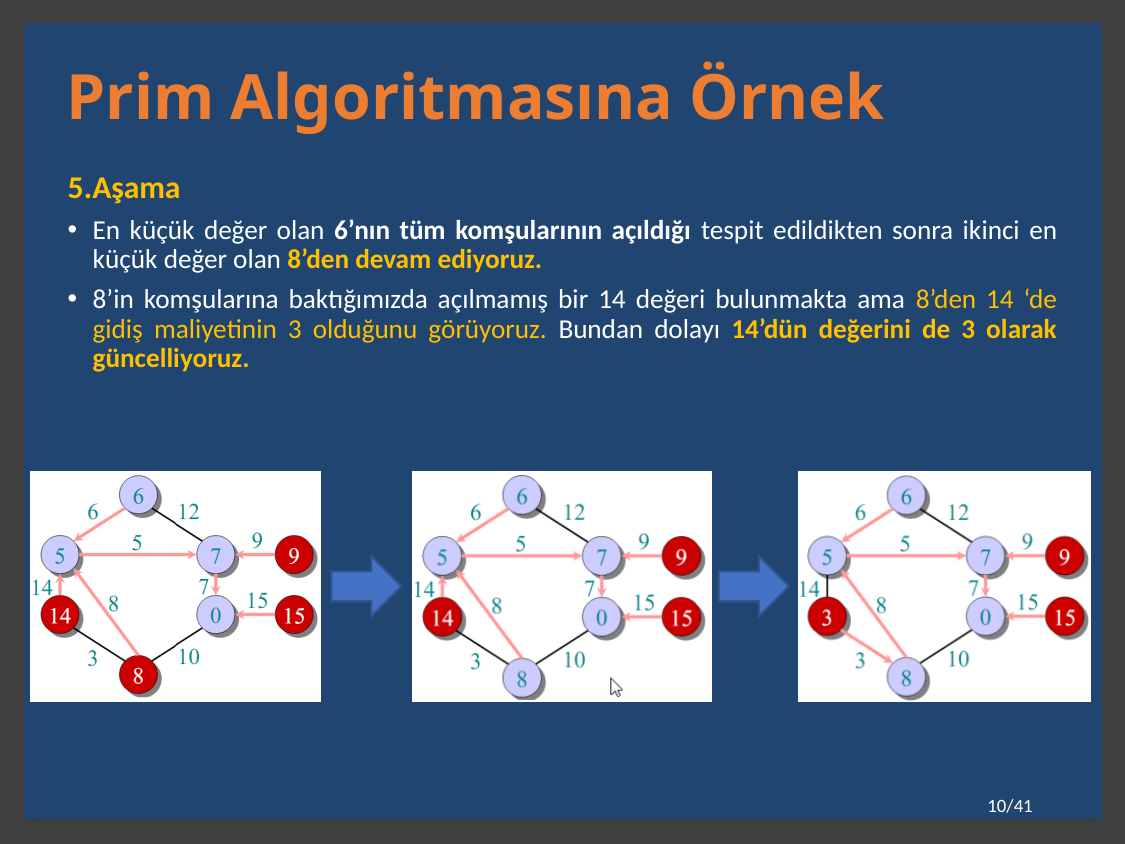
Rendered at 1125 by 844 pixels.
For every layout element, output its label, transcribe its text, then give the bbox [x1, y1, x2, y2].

picture [24, 23, 1102, 820]
slide_number 10/41 [794, 820, 1048, 827]
